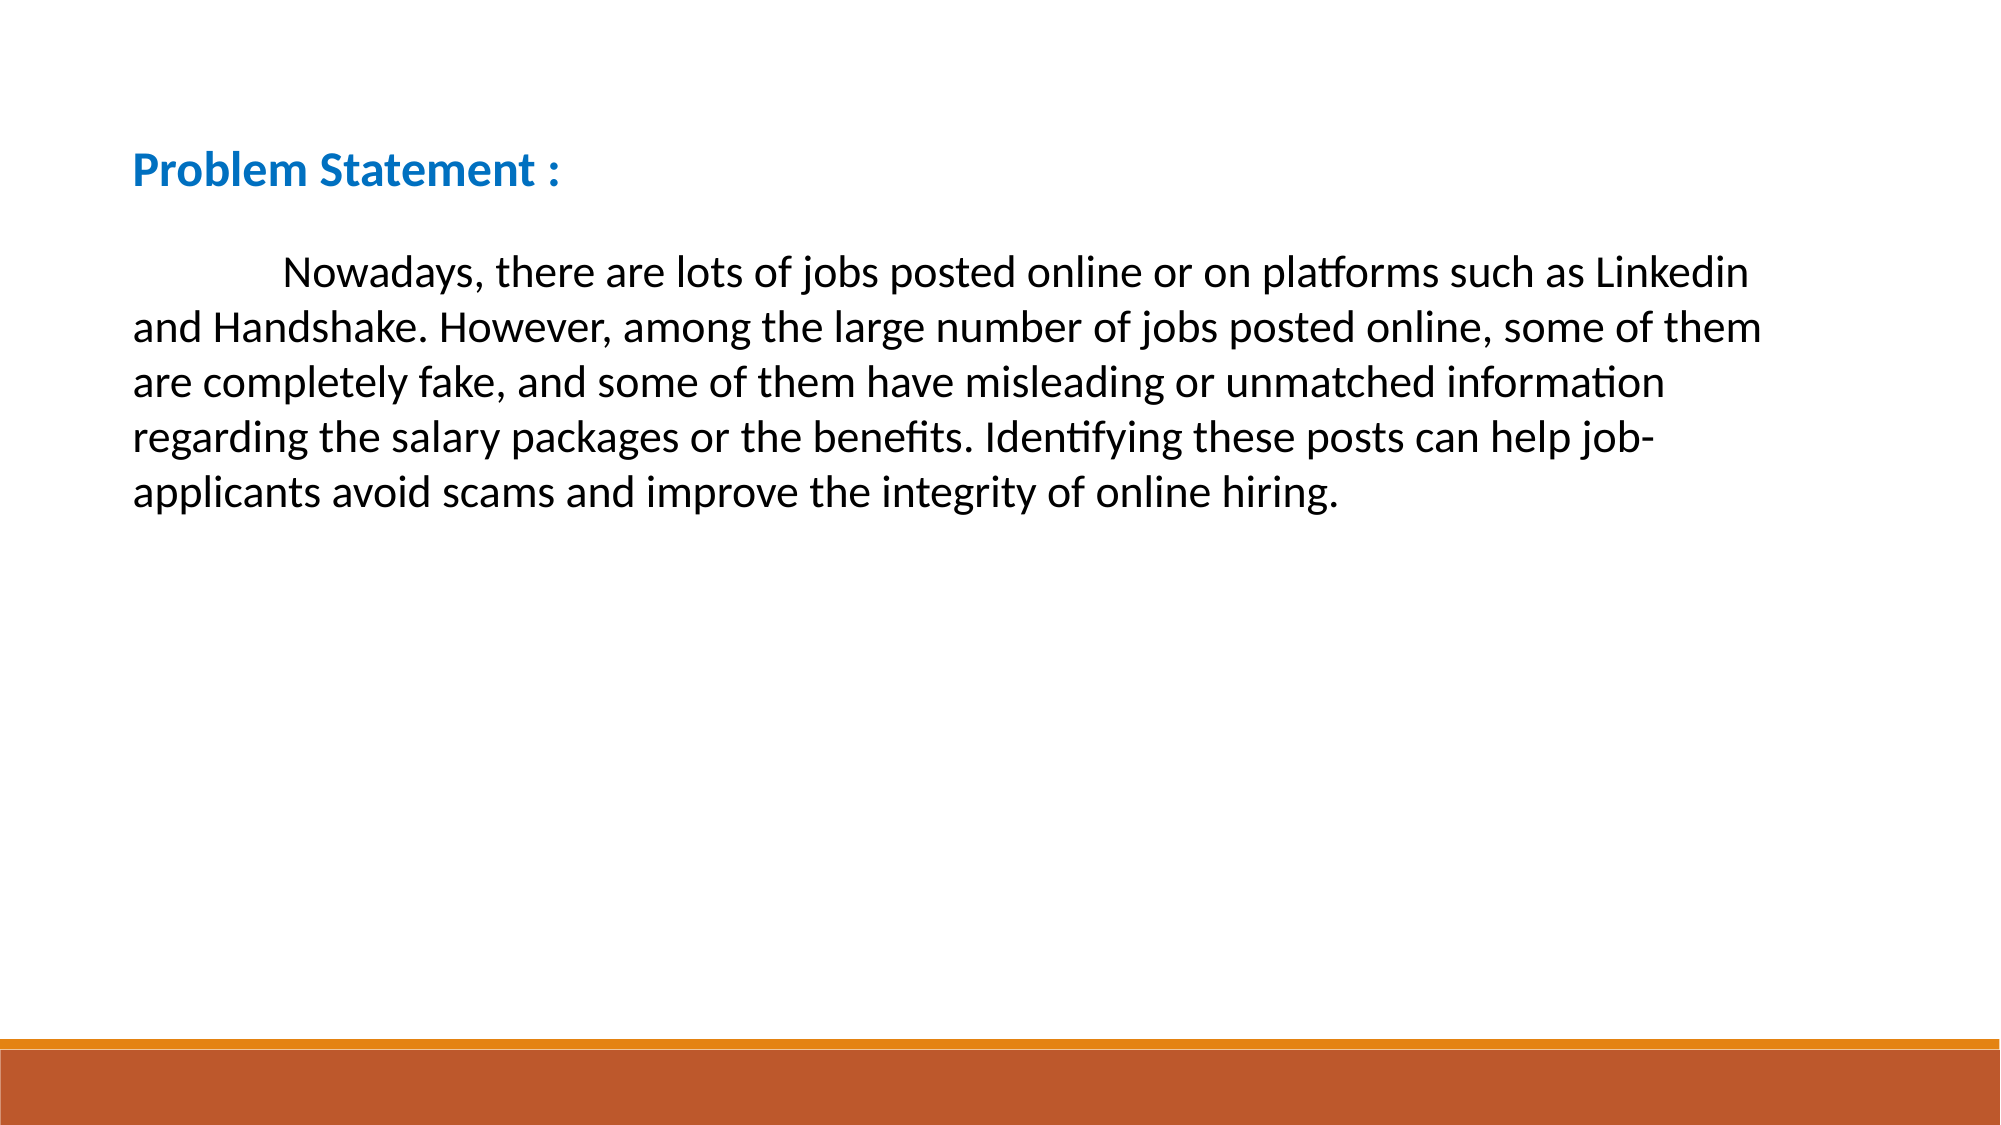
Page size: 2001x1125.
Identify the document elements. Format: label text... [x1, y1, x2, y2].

text_box Problem Statement : Nowadays, there are lots of jobs posted online or on platforms such as Linkedin and Handshake. However, among the large number of jobs posted online, some of them are completely fake, and some of them have misleading or unmatched information regarding the salary packages or the benefits. Identifying these posts can help job-applicants avoid scams and improve the integrity of online hiring. [117, 129, 1790, 569]
